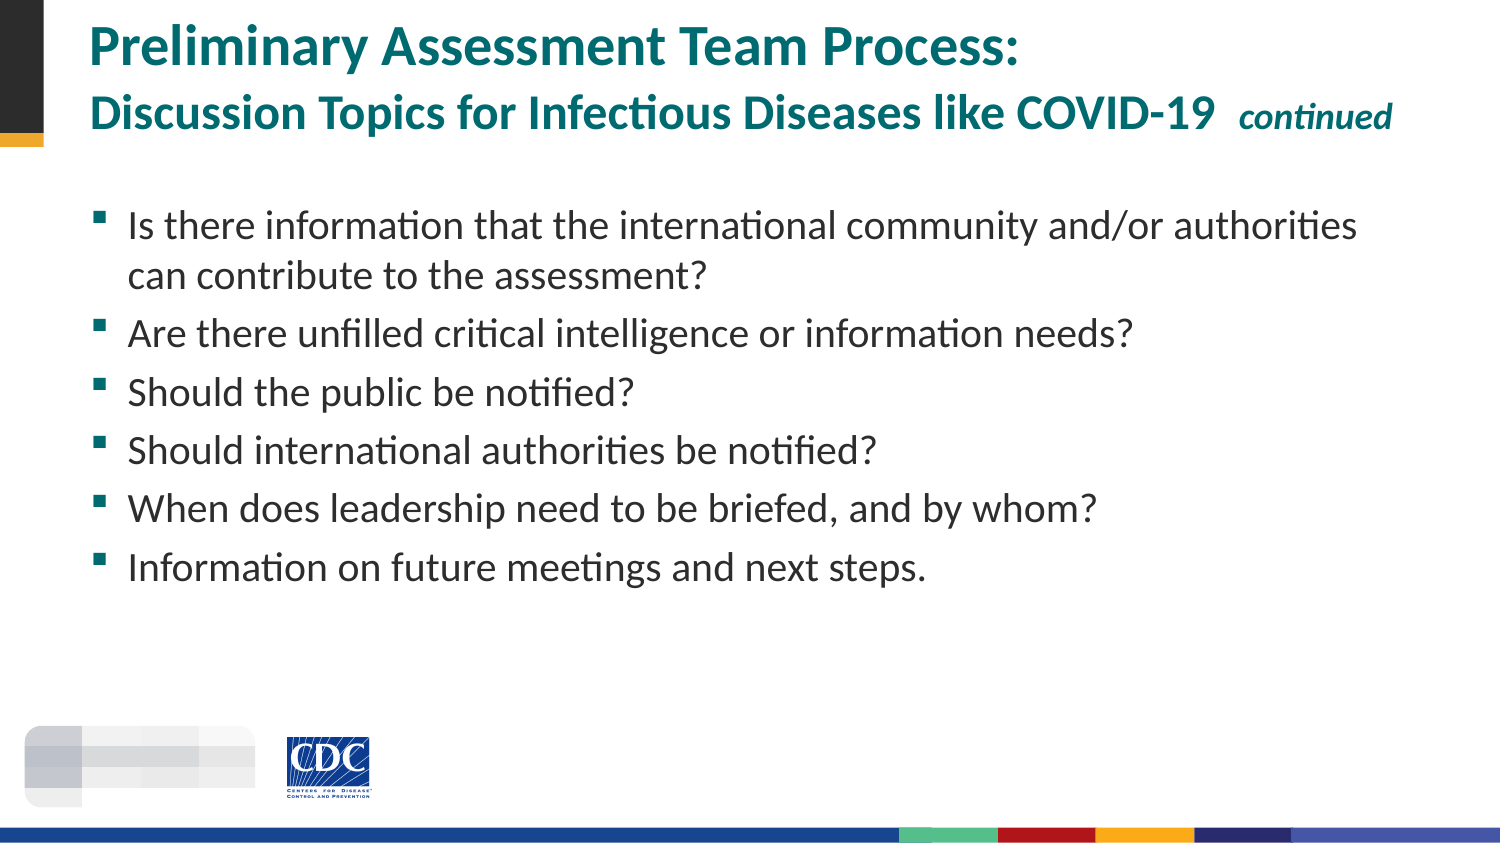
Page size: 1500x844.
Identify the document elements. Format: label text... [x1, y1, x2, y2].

title Preliminary Assessment Team Process: Discussion Topics for Infectious Diseases like COVID-19 continued [75, 33, 1425, 147]
list Is there information that the international community and/or authorities can contribute to the assessment? Are there unfilled critical intelligence or information needs? Should the public be notified? Should international authorities be notified? When does leadership need to be briefed, and by whom? Information on future meetings and next steps. [75, 190, 1414, 739]
picture [287, 739, 372, 798]
